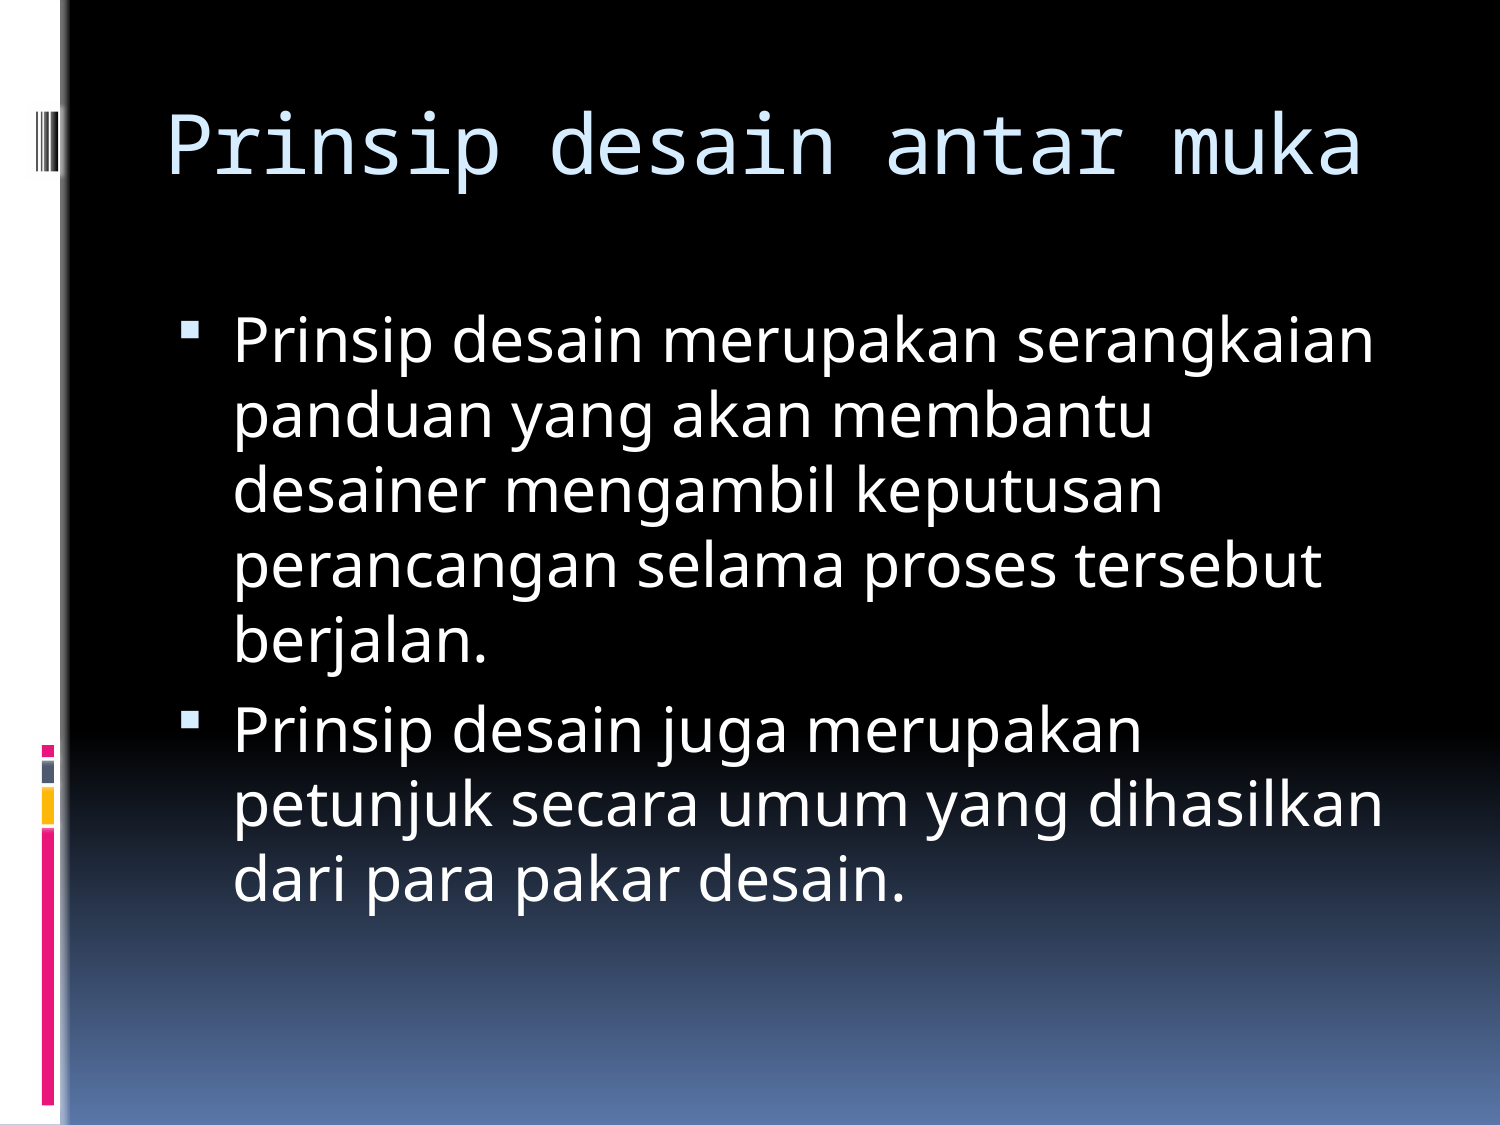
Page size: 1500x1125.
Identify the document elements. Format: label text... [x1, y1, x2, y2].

list Prinsip desain merupakan serangkaian panduan yang akan membantu desainer mengambil keputusan perancangan selama proses tersebut berjalan. Prinsip desain juga merupakan petunjuk secara umum yang dihasilkan dari para pakar desain. [150, 292, 1425, 1043]
title Prinsip desain antar muka [150, 84, 1425, 235]
